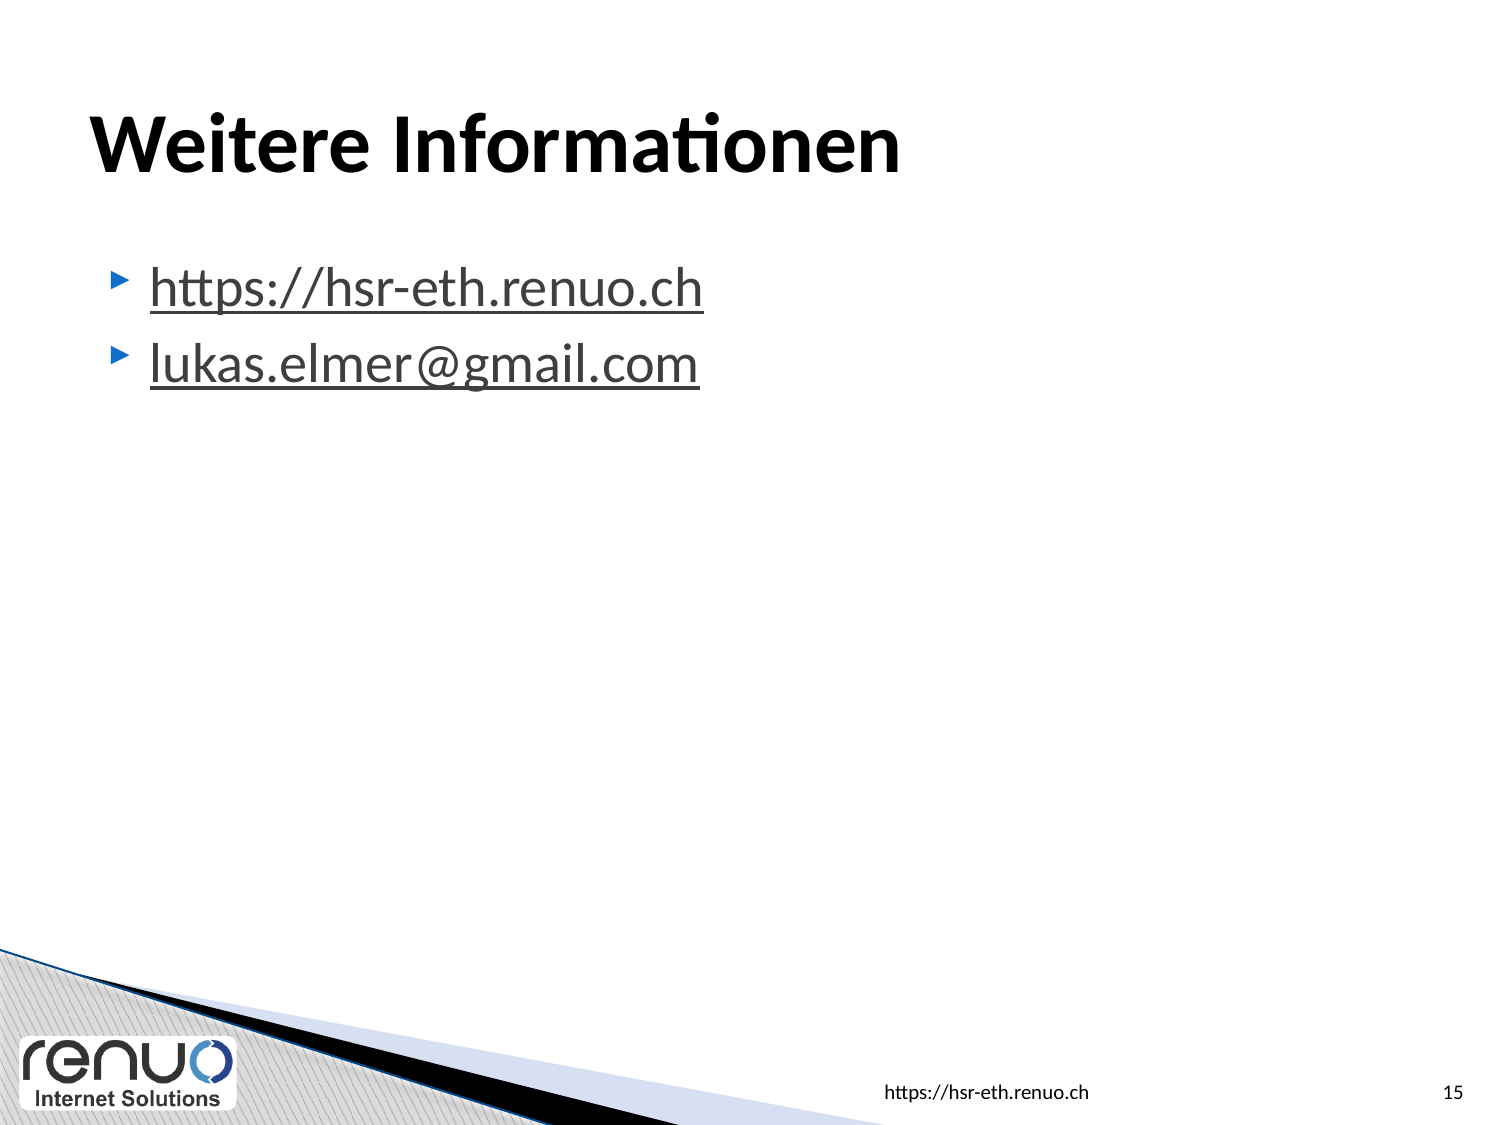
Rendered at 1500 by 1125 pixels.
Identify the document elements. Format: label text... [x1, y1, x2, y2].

picture [17, 1034, 238, 1112]
slide_number 15 [1418, 1051, 1479, 1112]
list https://hsr-eth.renuo.ch lukas.elmer@gmail.com [75, 243, 1425, 986]
title Weitere Informationen [75, 45, 1425, 233]
footer https://hsr-eth.renuo.ch [718, 1051, 1105, 1112]
